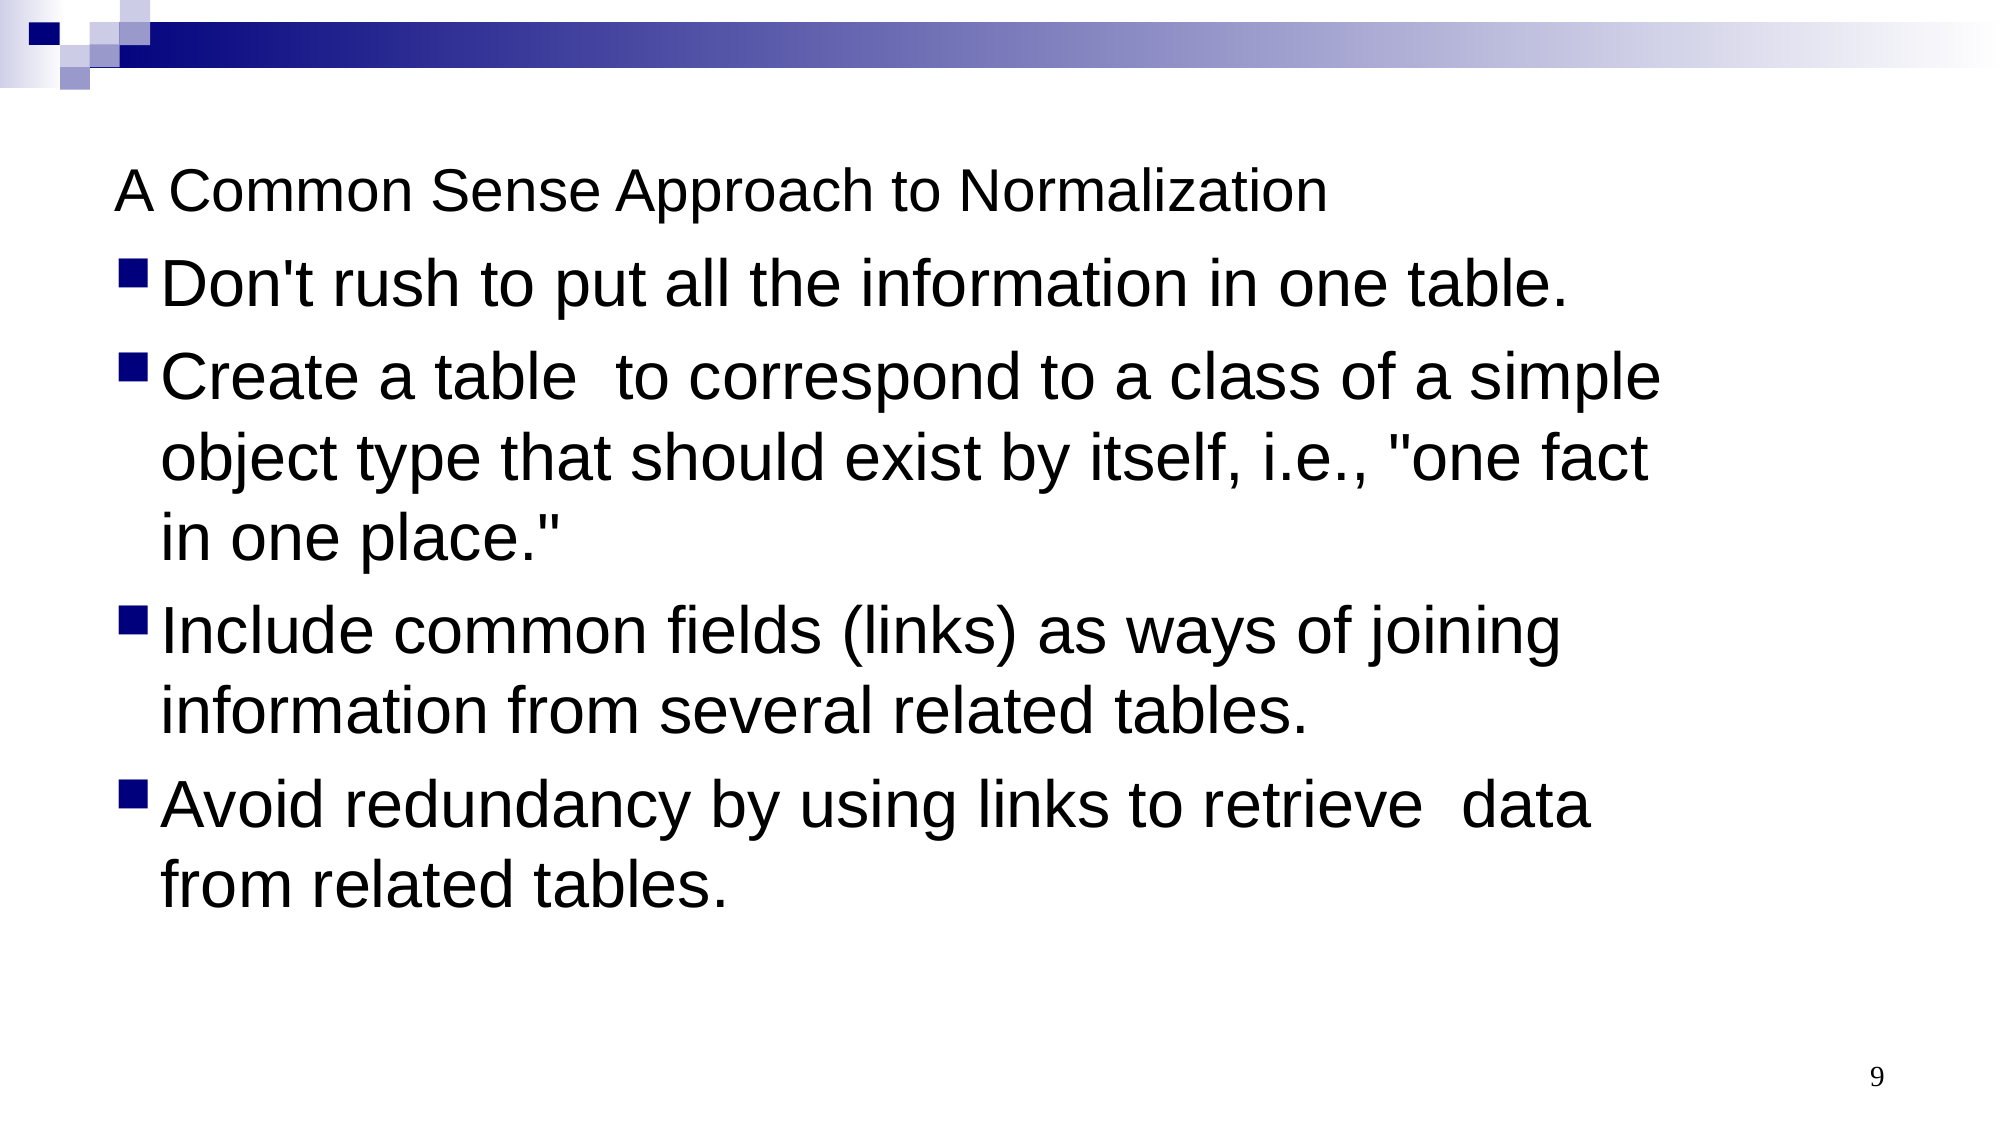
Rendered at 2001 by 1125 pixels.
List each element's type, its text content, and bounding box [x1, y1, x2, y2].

title A Common Sense Approach to Normalization [99, 75, 1900, 300]
list Don't rush to put all the information in one table. Create a table to correspond to a class of a simple object type that should exist by itself, i.e., "one fact in one place." Include common fields (links) as ways of joining information from several related tables. Avoid redundancy by using links to retrieve data from related tables. [99, 232, 1700, 1013]
slide_number 9 [1433, 1025, 1900, 1100]
